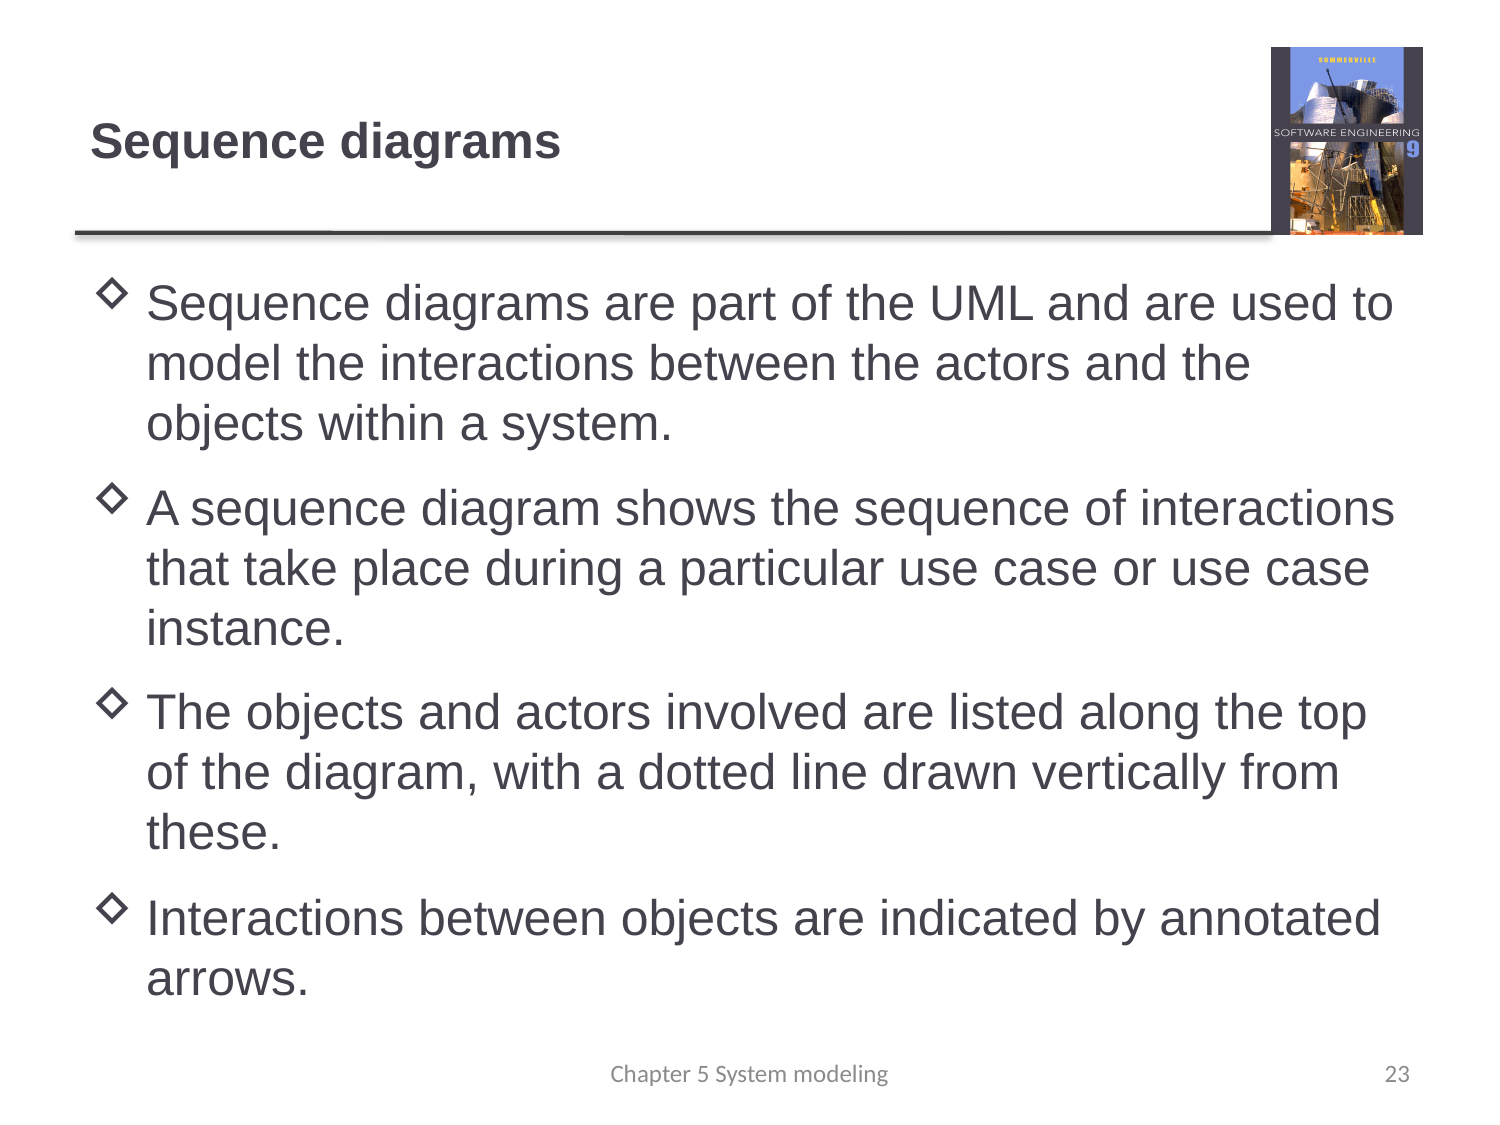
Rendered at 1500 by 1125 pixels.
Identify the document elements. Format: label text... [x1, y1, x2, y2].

list Sequence diagrams are part of the UML and are used to model the interactions between the actors and the objects within a system. A sequence diagram shows the sequence of interactions that take place during a particular use case or use case instance. The objects and actors involved are listed along the top of the diagram, with a dotted line drawn vertically from these. Interactions between objects are indicated by annotated arrows. [75, 262, 1425, 1005]
slide_number 23 [1074, 1042, 1425, 1103]
footer Chapter 5 System modeling [512, 1042, 988, 1103]
title Sequence diagrams [74, 44, 1272, 233]
picture [1272, 47, 1423, 235]
